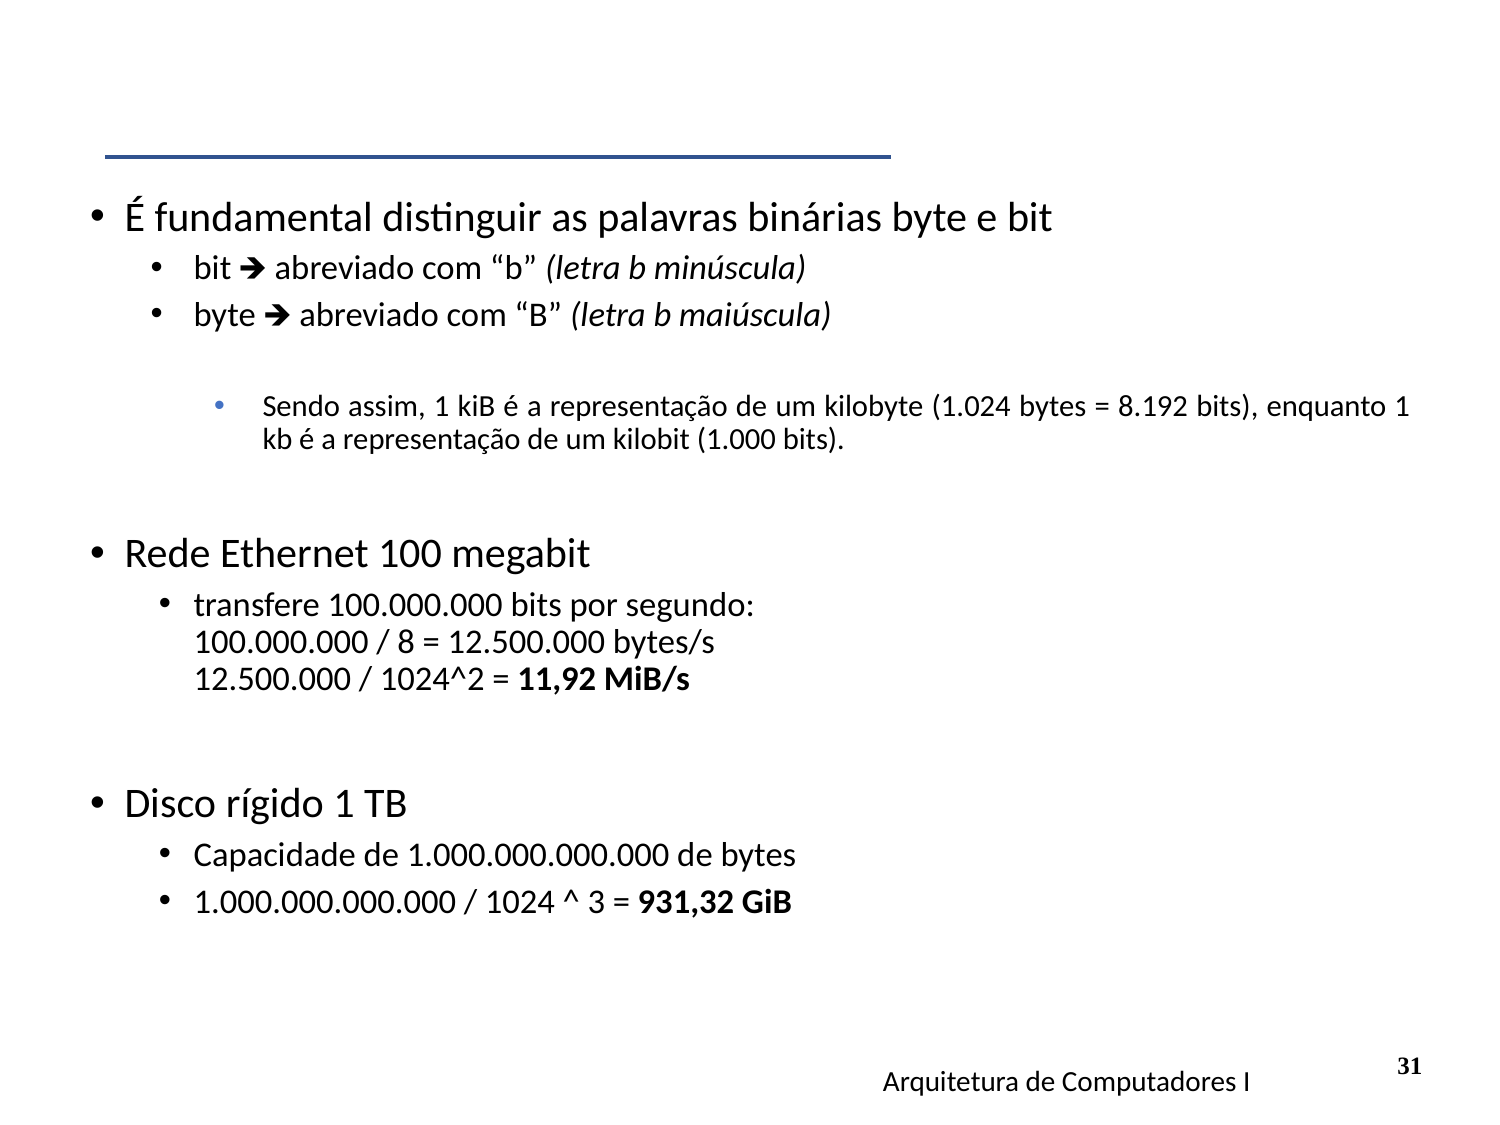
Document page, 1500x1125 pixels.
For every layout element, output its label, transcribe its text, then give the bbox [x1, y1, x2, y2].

text_box Arquitetura de Computadores I [733, 1054, 1400, 1125]
text_box 31 [1049, 1012, 1438, 1088]
list É fundamental distinguir as palavras binárias byte e bit bit 🡺 abreviado com “b” (letra b minúscula) byte 🡺 abreviado com “B” (letra b maiúscula) Sendo assim, 1 kiB é a representação de um kilobyte (1.024 bytes = 8.192 bits), enquanto 1 kb é a representação de um kilobit (1.000 bits). Rede Ethernet 100 megabit transfere 100.000.000 bits por segundo: 100.000.000 / 8 = 12.500.000 bytes/s 12.500.000 / 1024^2 = 11,92 MiB/s Disco rígido 1 TB Capacidade de 1.000.000.000.000 de bytes 1.000.000.000.000 / 1024 ^ 3 = 931,32 GiB [75, 187, 1425, 930]
